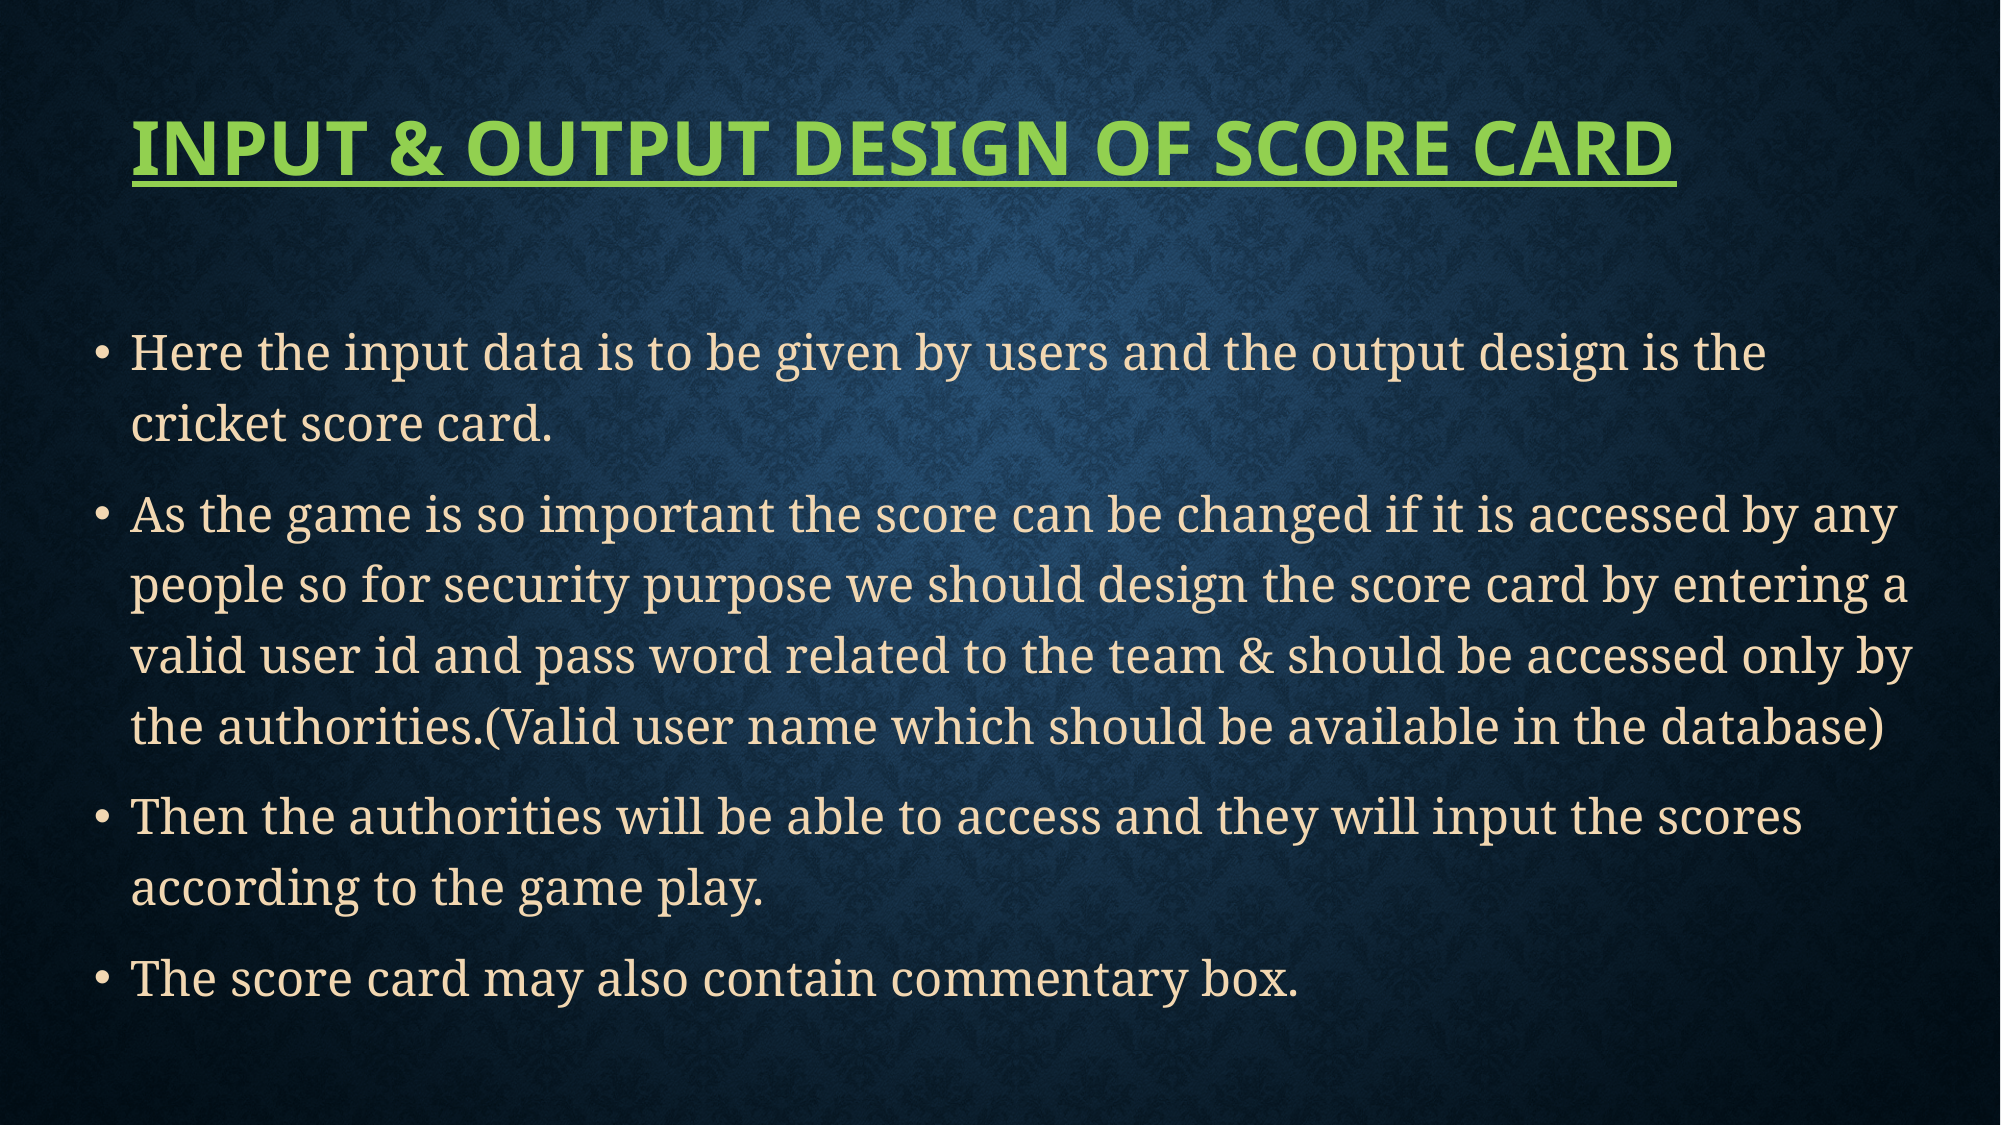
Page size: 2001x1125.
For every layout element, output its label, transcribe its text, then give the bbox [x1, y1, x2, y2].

title Input & Output design of score card [116, 42, 1815, 261]
list Here the input data is to be given by users and the output design is the cricket score card. As the game is so important the score can be changed if it is accessed by any people so for security purpose we should design the score card by entering a valid user id and pass word related to the team & should be accessed only by the authorities.(Valid user name which should be available in the database) Then the authorities will be able to access and they will input the scores according to the game play. The score card may also contain commentary box. [78, 302, 1945, 1083]
